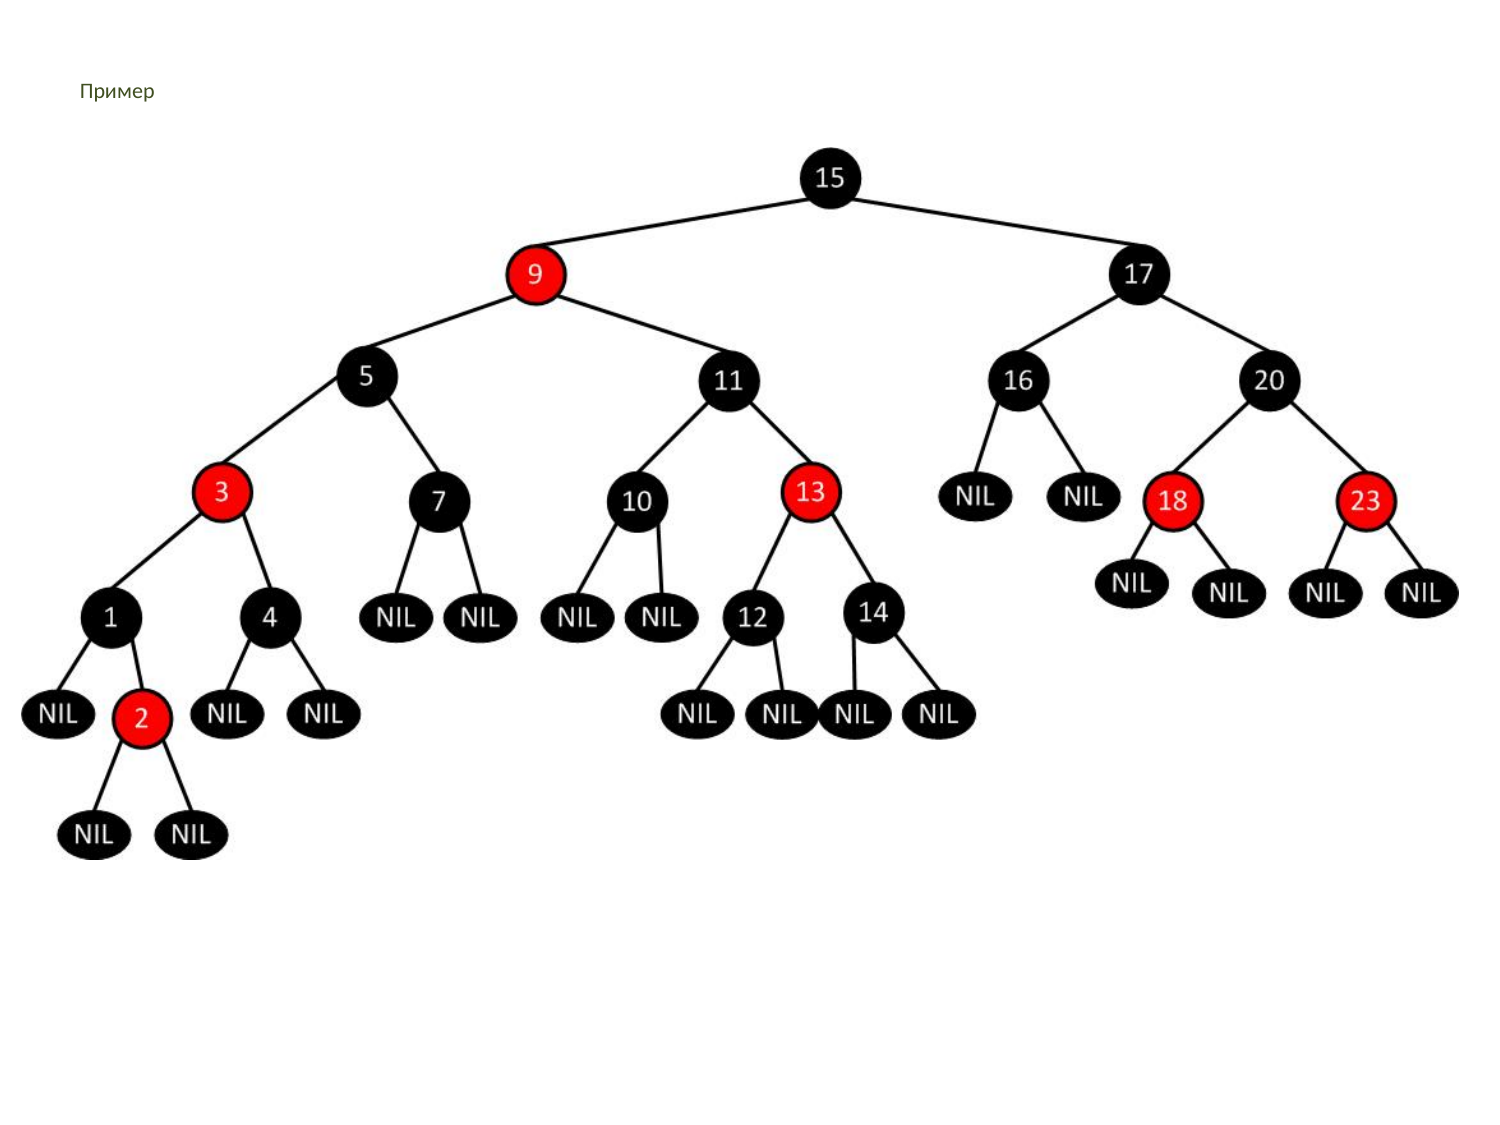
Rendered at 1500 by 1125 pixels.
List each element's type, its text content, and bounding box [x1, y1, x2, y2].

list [20, 147, 1459, 860]
title Пример [64, 42, 1415, 146]
